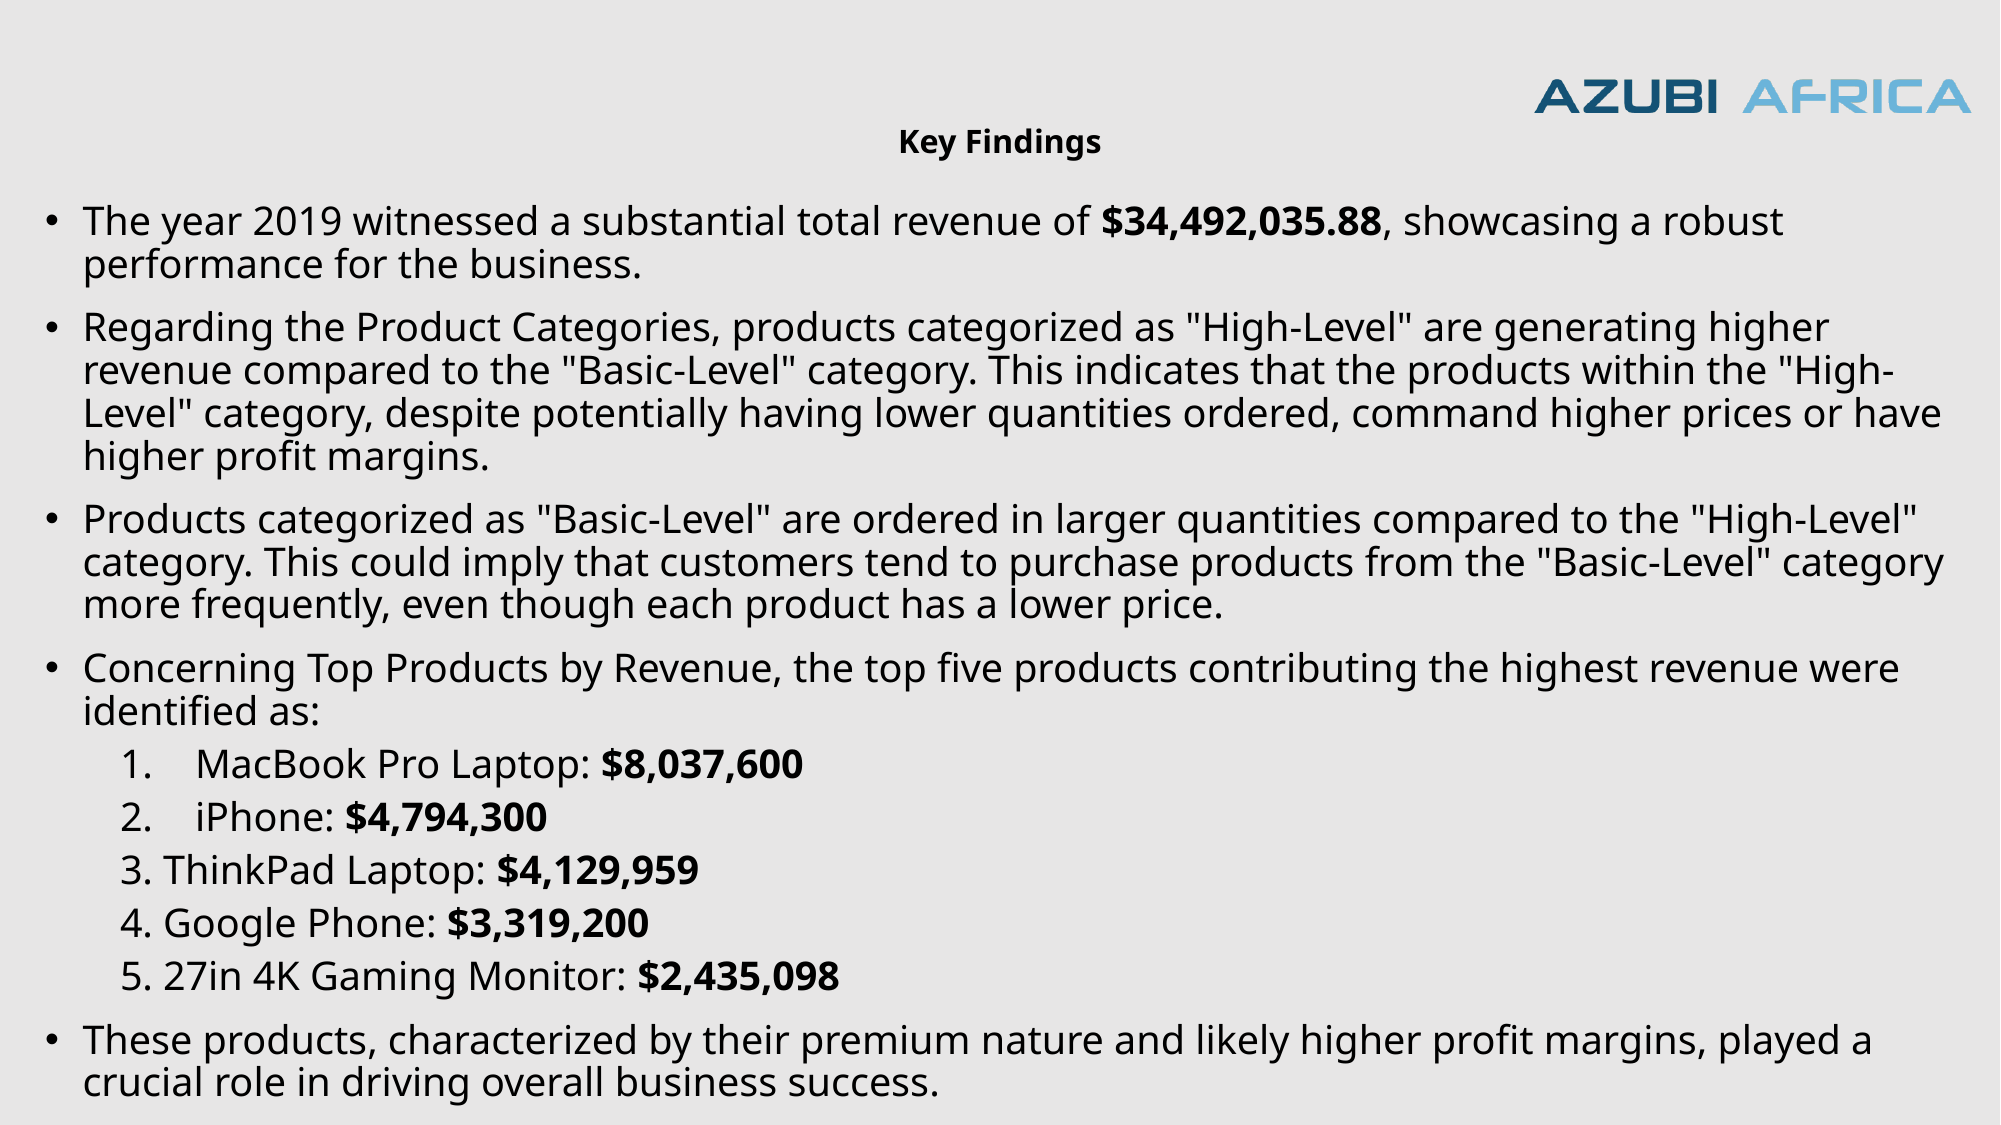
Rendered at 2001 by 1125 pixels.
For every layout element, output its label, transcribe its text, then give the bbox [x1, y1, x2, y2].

picture [1487, 0, 2000, 260]
title Key Findings [137, 118, 1863, 193]
list The year 2019 witnessed a substantial total revenue of $34,492,035.88, showcasing a robust performance for the business. Regarding the Product Categories, products categorized as "High-Level" are generating higher revenue compared to the "Basic-Level" category. This indicates that the products within the "High-Level" category, despite potentially having lower quantities ordered, command higher prices or have higher profit margins. Products categorized as "Basic-Level" are ordered in larger quantities compared to the "High-Level" category. This could imply that customers tend to purchase products from the "Basic-Level" category more frequently, even though each product has a lower price. Concerning Top Products by Revenue, the top five products contributing the highest revenue were identified as: MacBook Pro Laptop: $8,037,600 iPhone: $4,794,300 3. ThinkPad Laptop: $4,129,959 4. Google Phone: $3,319,200 5. 27in 4K Gaming Monitor: $2,435,098 These products, characterized by their premium nature and likely higher profit margins, played a crucial role in driving overall business success. [30, 193, 1964, 1105]
